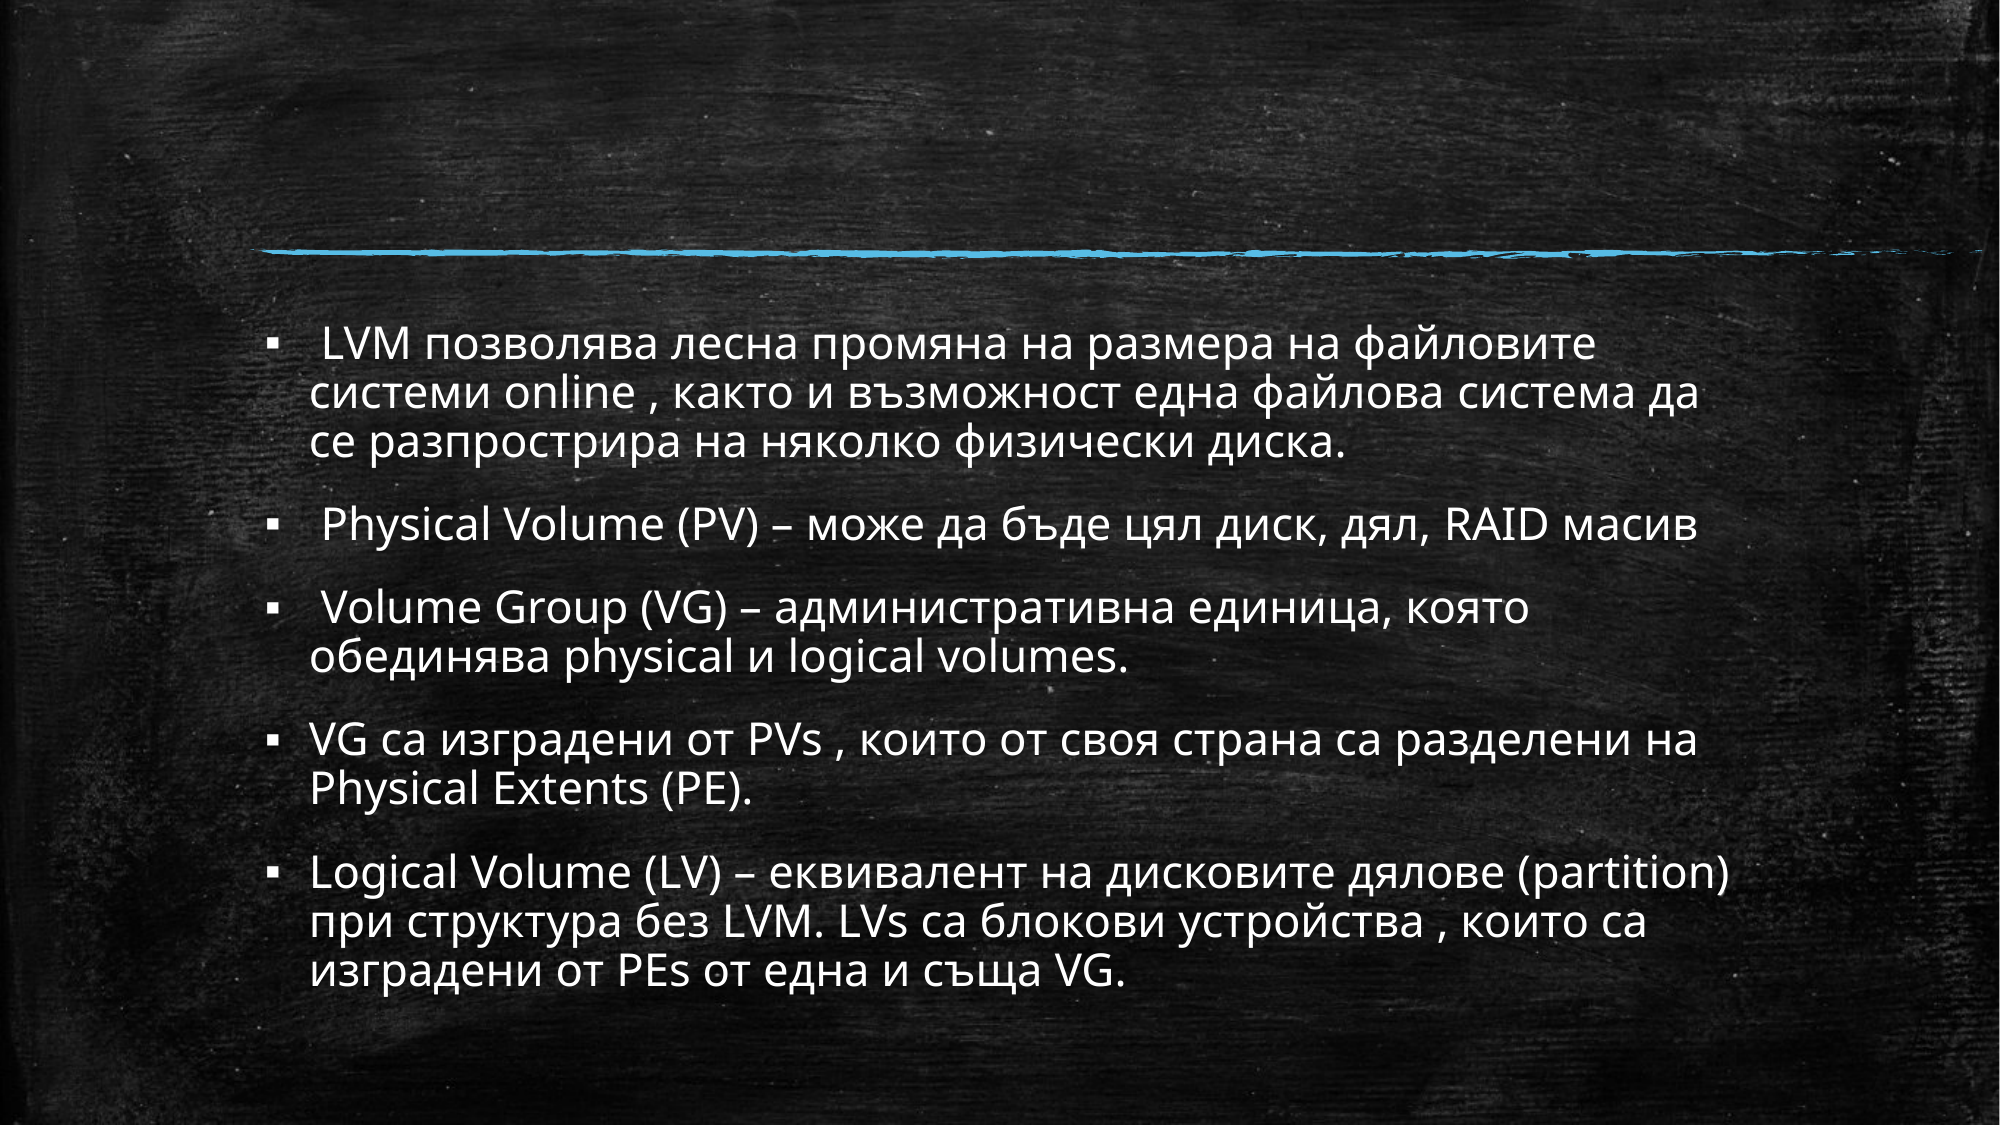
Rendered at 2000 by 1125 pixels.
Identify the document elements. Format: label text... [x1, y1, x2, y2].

list LVM позволява лесна промяна на размера на файловите системи online , както и възможност една файлова система да се разпрострира на няколко физически диска. Physical Volume (PV) – може да бъде цял диск, дял, RAID масив Volume Group (VG) – административна единица, която обединява physical и logical volumes. VG са изградени от PVs , които от своя страна са разделени на Physical Extents (PE). Logical Volume (LV) – еквивалент на дисковите дялове (partition) при структура без LVM. LVs са блокови устройства , които са изградени от PEs от една и съща VG. [249, 312, 1750, 1013]
